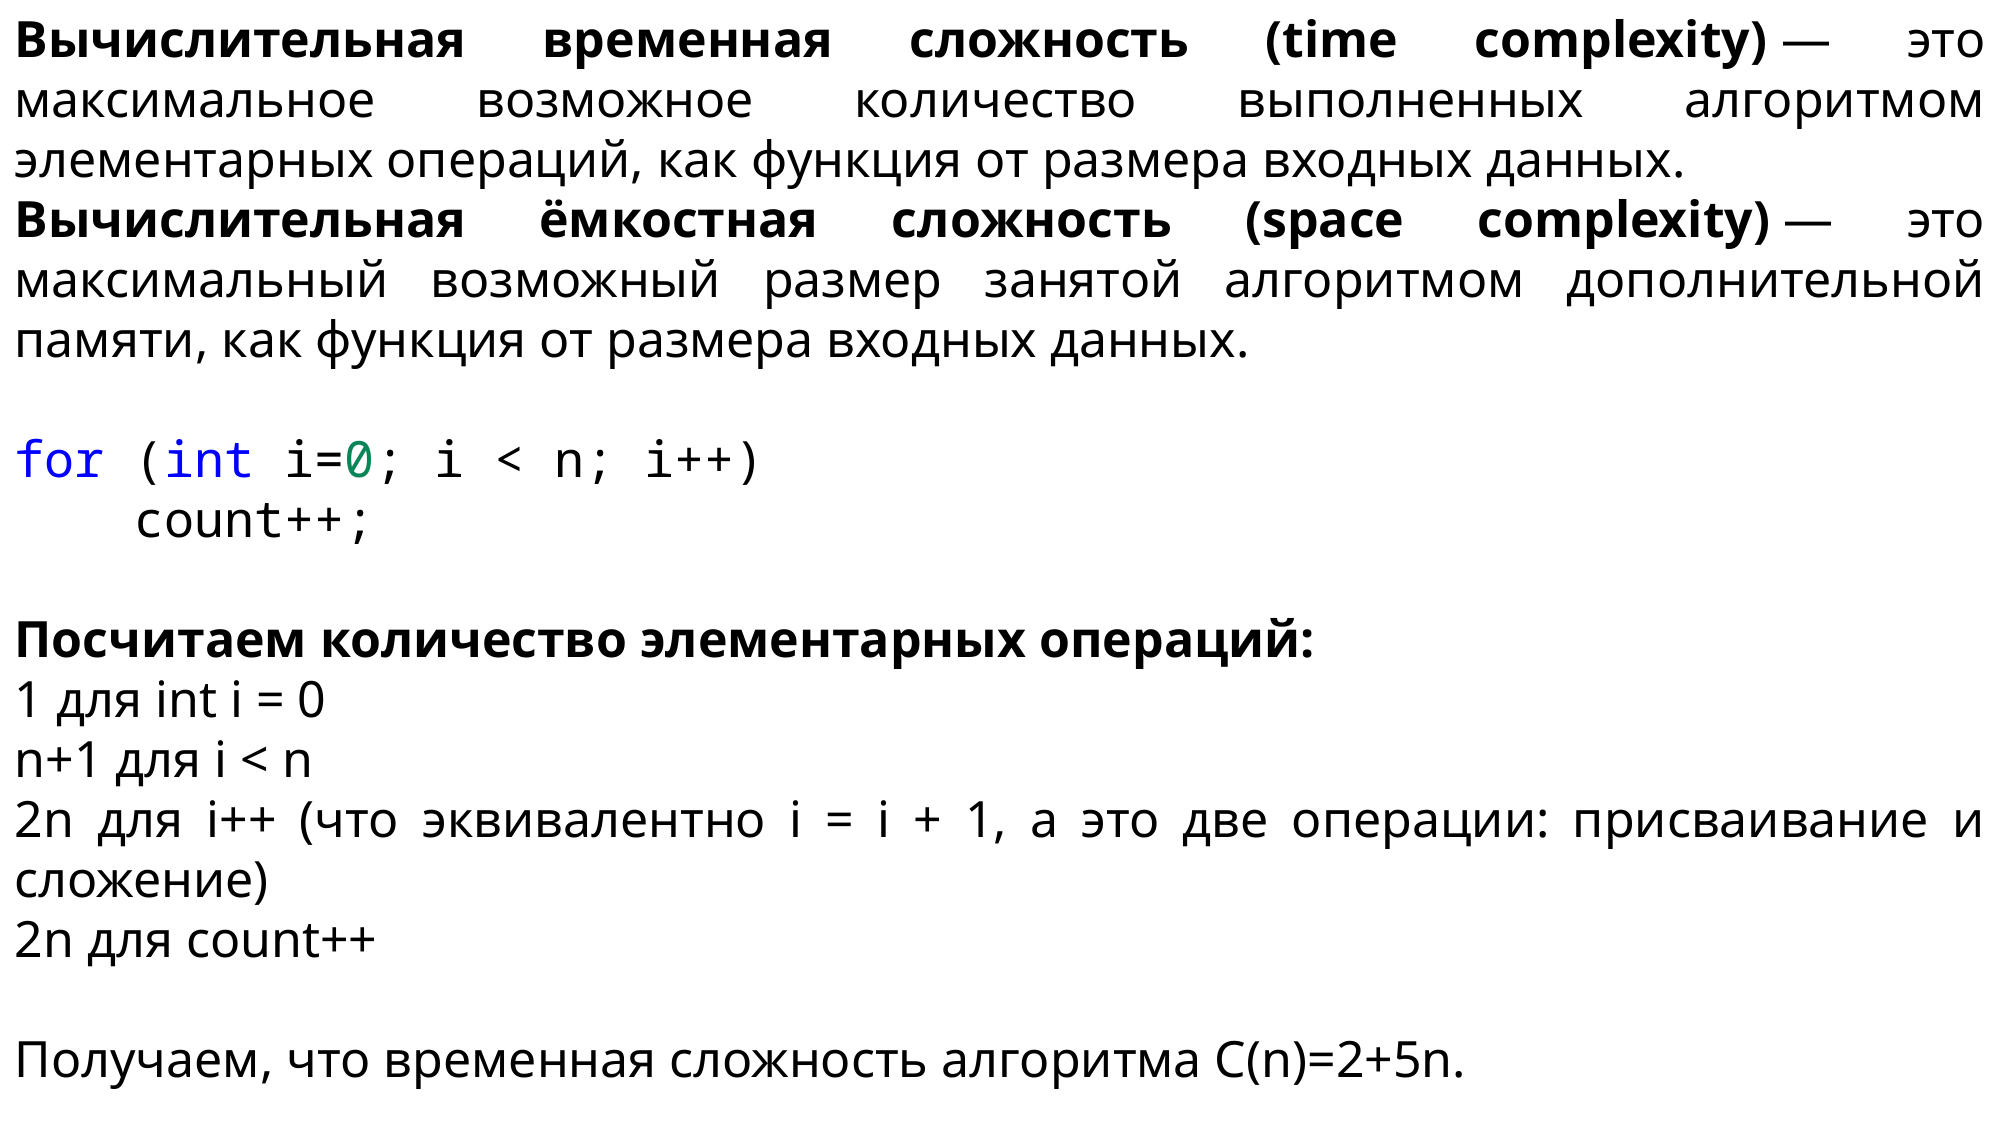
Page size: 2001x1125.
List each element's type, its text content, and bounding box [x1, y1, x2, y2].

text_box Вычислительная временная сложность (time complexity) — это максимальное возможное количество выполненных алгоритмом элементарных операций, как функция от размера входных данных. Вычислительная ёмкостная сложность (space complexity) — это максимальный возможный размер занятой алгоритмом дополнительной памяти, как функция от размера входных данных. for (int i=0; i < n; i++) count++; Посчитаем количество элементарных операций: 1 для int i = 0 n+1 для i < n 2n для i++ (что эквивалентно i = i + 1, а это две операции: присваивание и сложение) 2n для сount++ Получаем, что временная сложность алгоритма C(n)=2+5n. [0, 0, 2000, 1095]
